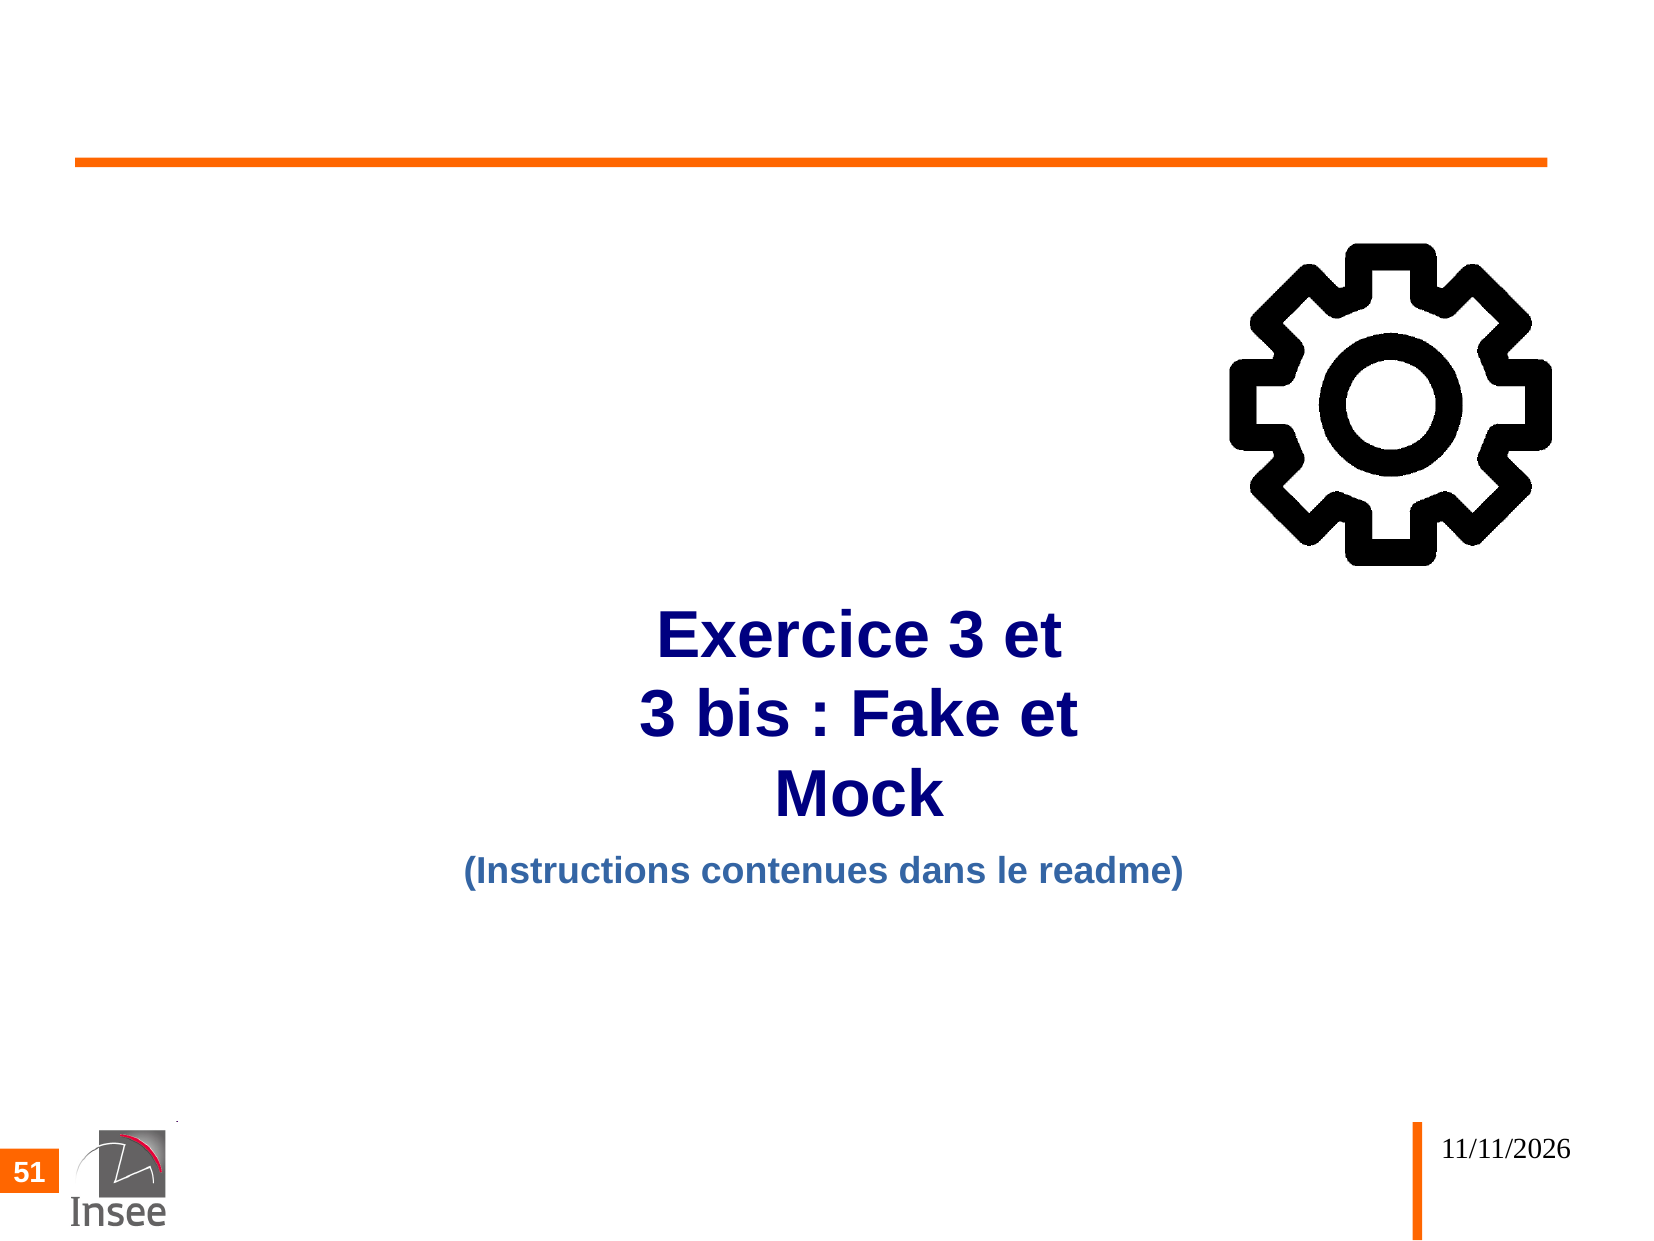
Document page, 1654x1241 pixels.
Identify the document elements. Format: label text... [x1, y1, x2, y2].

text_box (Instructions contenues dans le readme) [448, 838, 1205, 896]
list Exercice 3 et 3 bis : Fake et Mock [569, 590, 1084, 832]
slide_number 51 [0, 1148, 59, 1193]
picture [1222, 236, 1559, 573]
picture [62, 1121, 178, 1241]
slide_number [1440, 1129, 1630, 1216]
